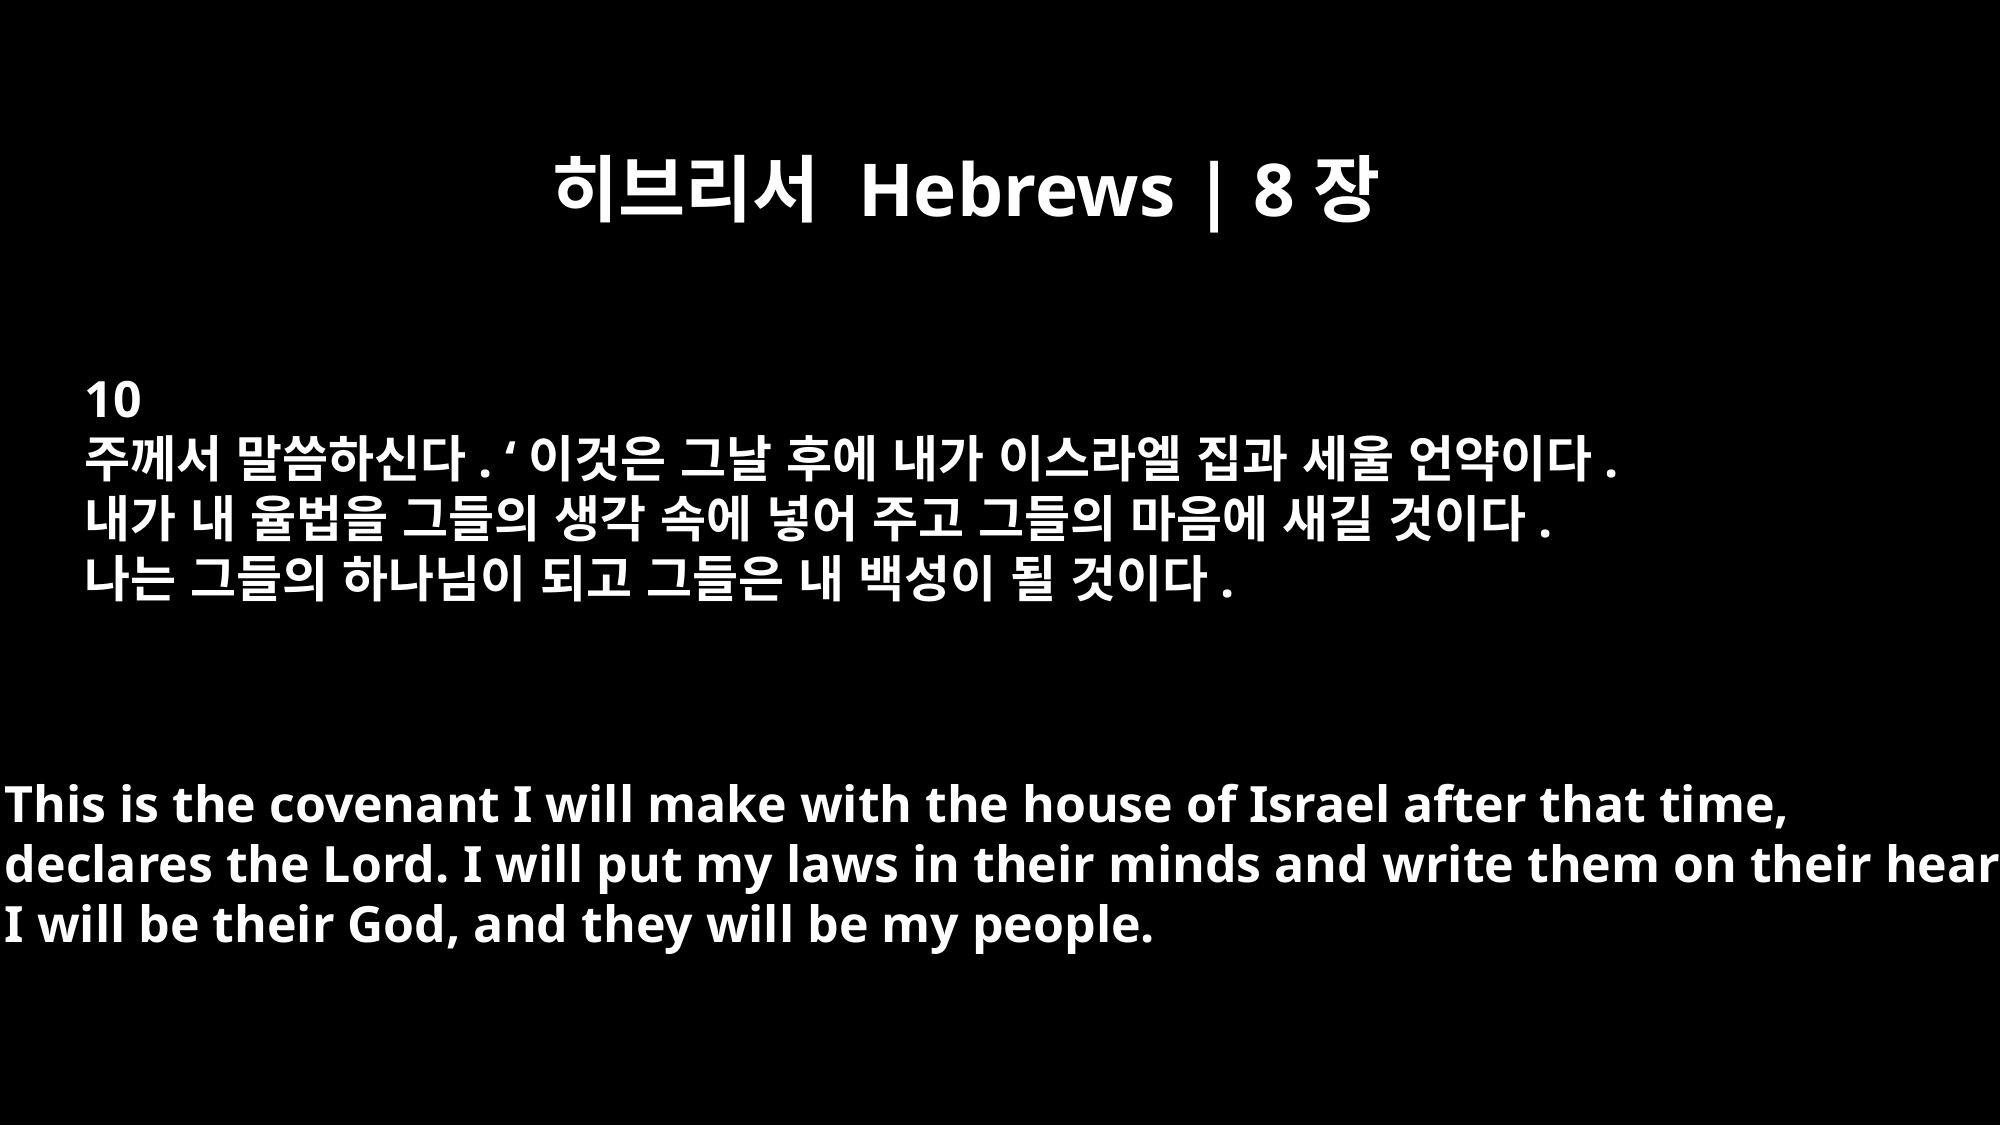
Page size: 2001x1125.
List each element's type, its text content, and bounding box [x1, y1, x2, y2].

text_box This is the covenant I will make with the house of Israel after that time, declares the Lord. I will put my laws in their minds and write them on their hearts. I will be their God, and they will be my people. [0, 764, 2000, 960]
text_box 히브리서 Hebrews | 8장 [536, 136, 1396, 239]
text_box 10 주께서 말씀하신다. ‘이것은 그날 후에 내가 이스라엘 집과 세울 언약이다. 내가 내 율법을 그들의 생각 속에 넣어 주고 그들의 마음에 새길 것이다. 나는 그들의 하나님이 되고 그들은 내 백성이 될 것이다. [69, 359, 1647, 615]
